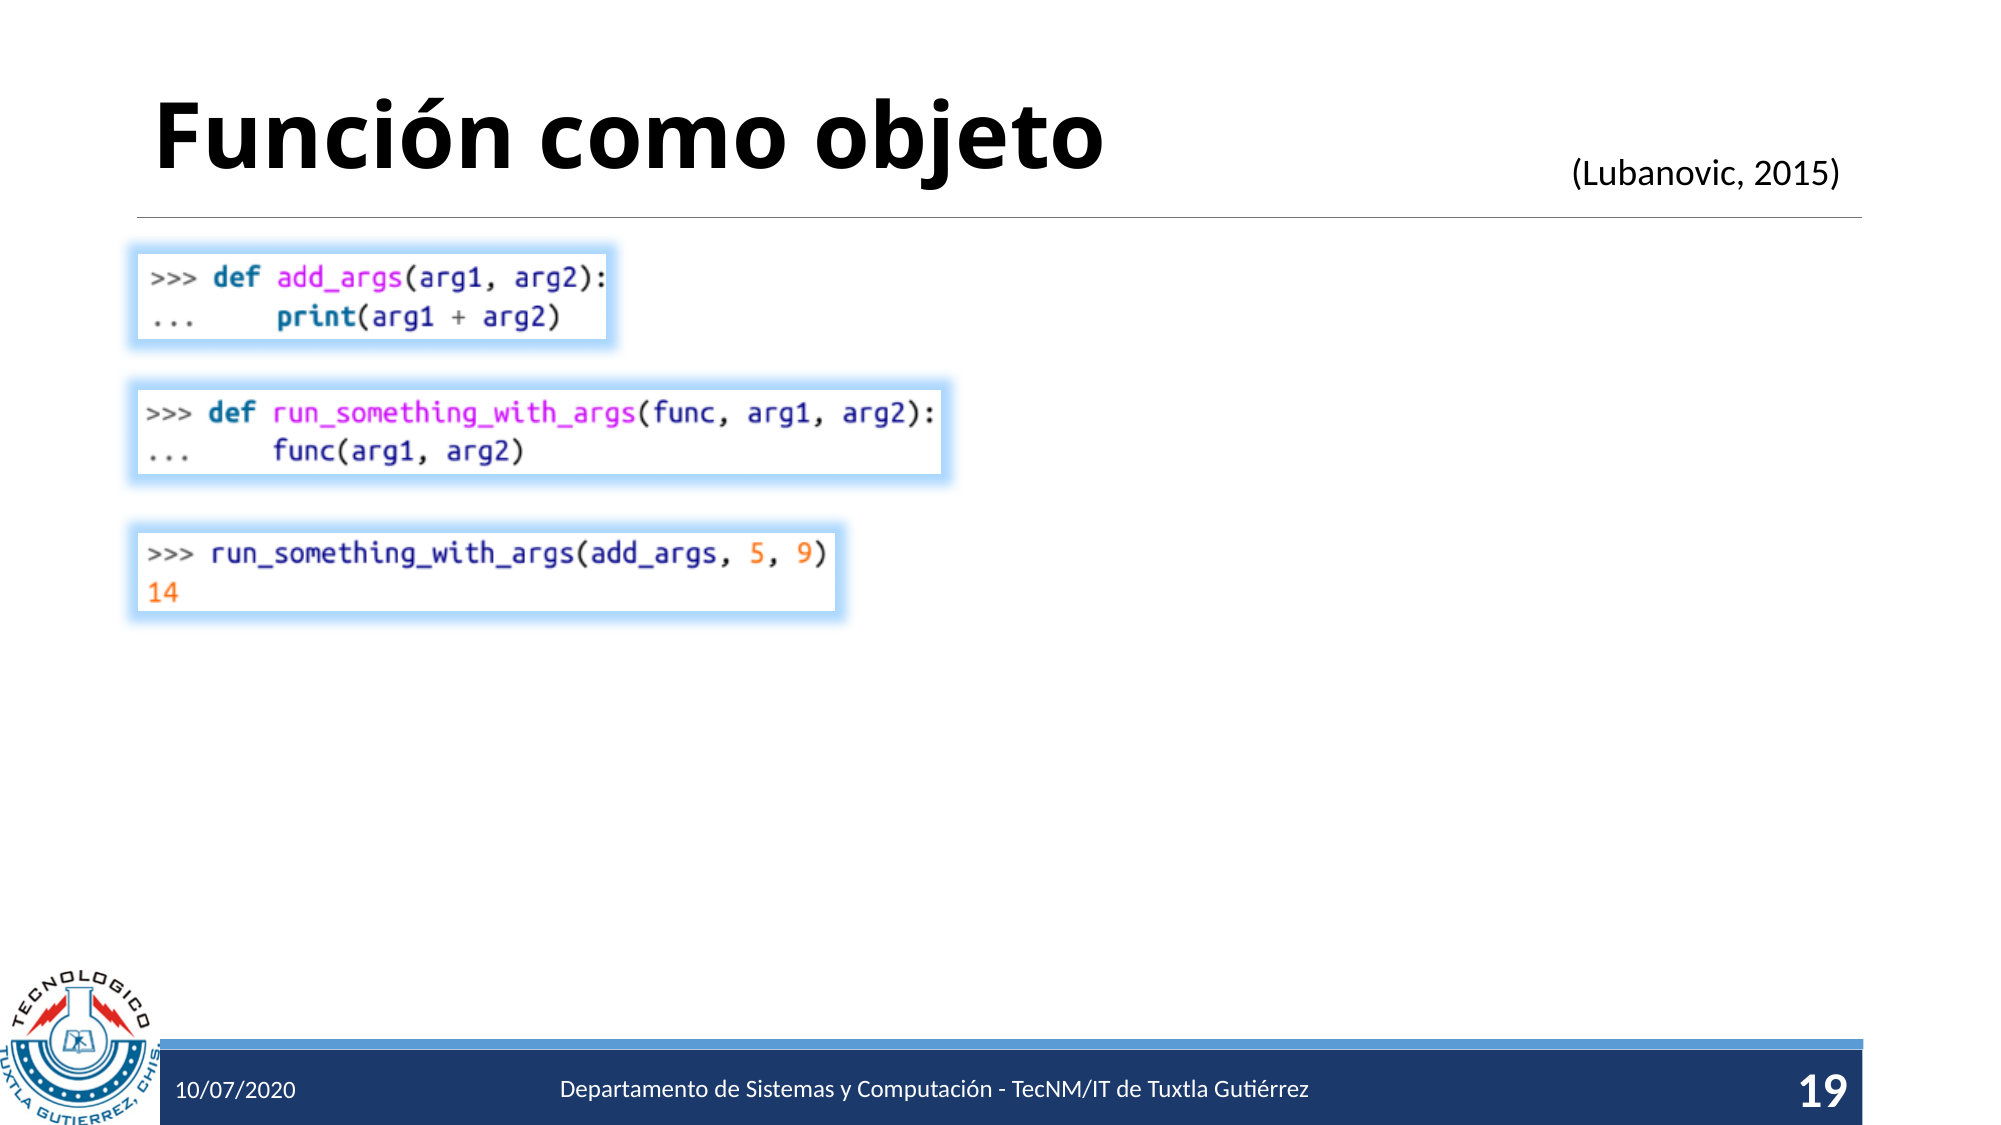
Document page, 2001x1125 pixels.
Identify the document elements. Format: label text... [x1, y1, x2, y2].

text_box (Lubanovic, 2015) [1556, 140, 1857, 201]
footer Departamento de Sistemas y Computación - TecNM/IT de Tuxtla Gutiérrez [471, 1057, 1400, 1118]
picture [138, 254, 606, 340]
title Función como objeto [137, 59, 1863, 218]
picture [0, 970, 160, 1125]
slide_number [159, 1058, 463, 1118]
picture [138, 390, 941, 474]
slide_number 19 [1412, 1057, 1863, 1118]
picture [138, 533, 835, 611]
